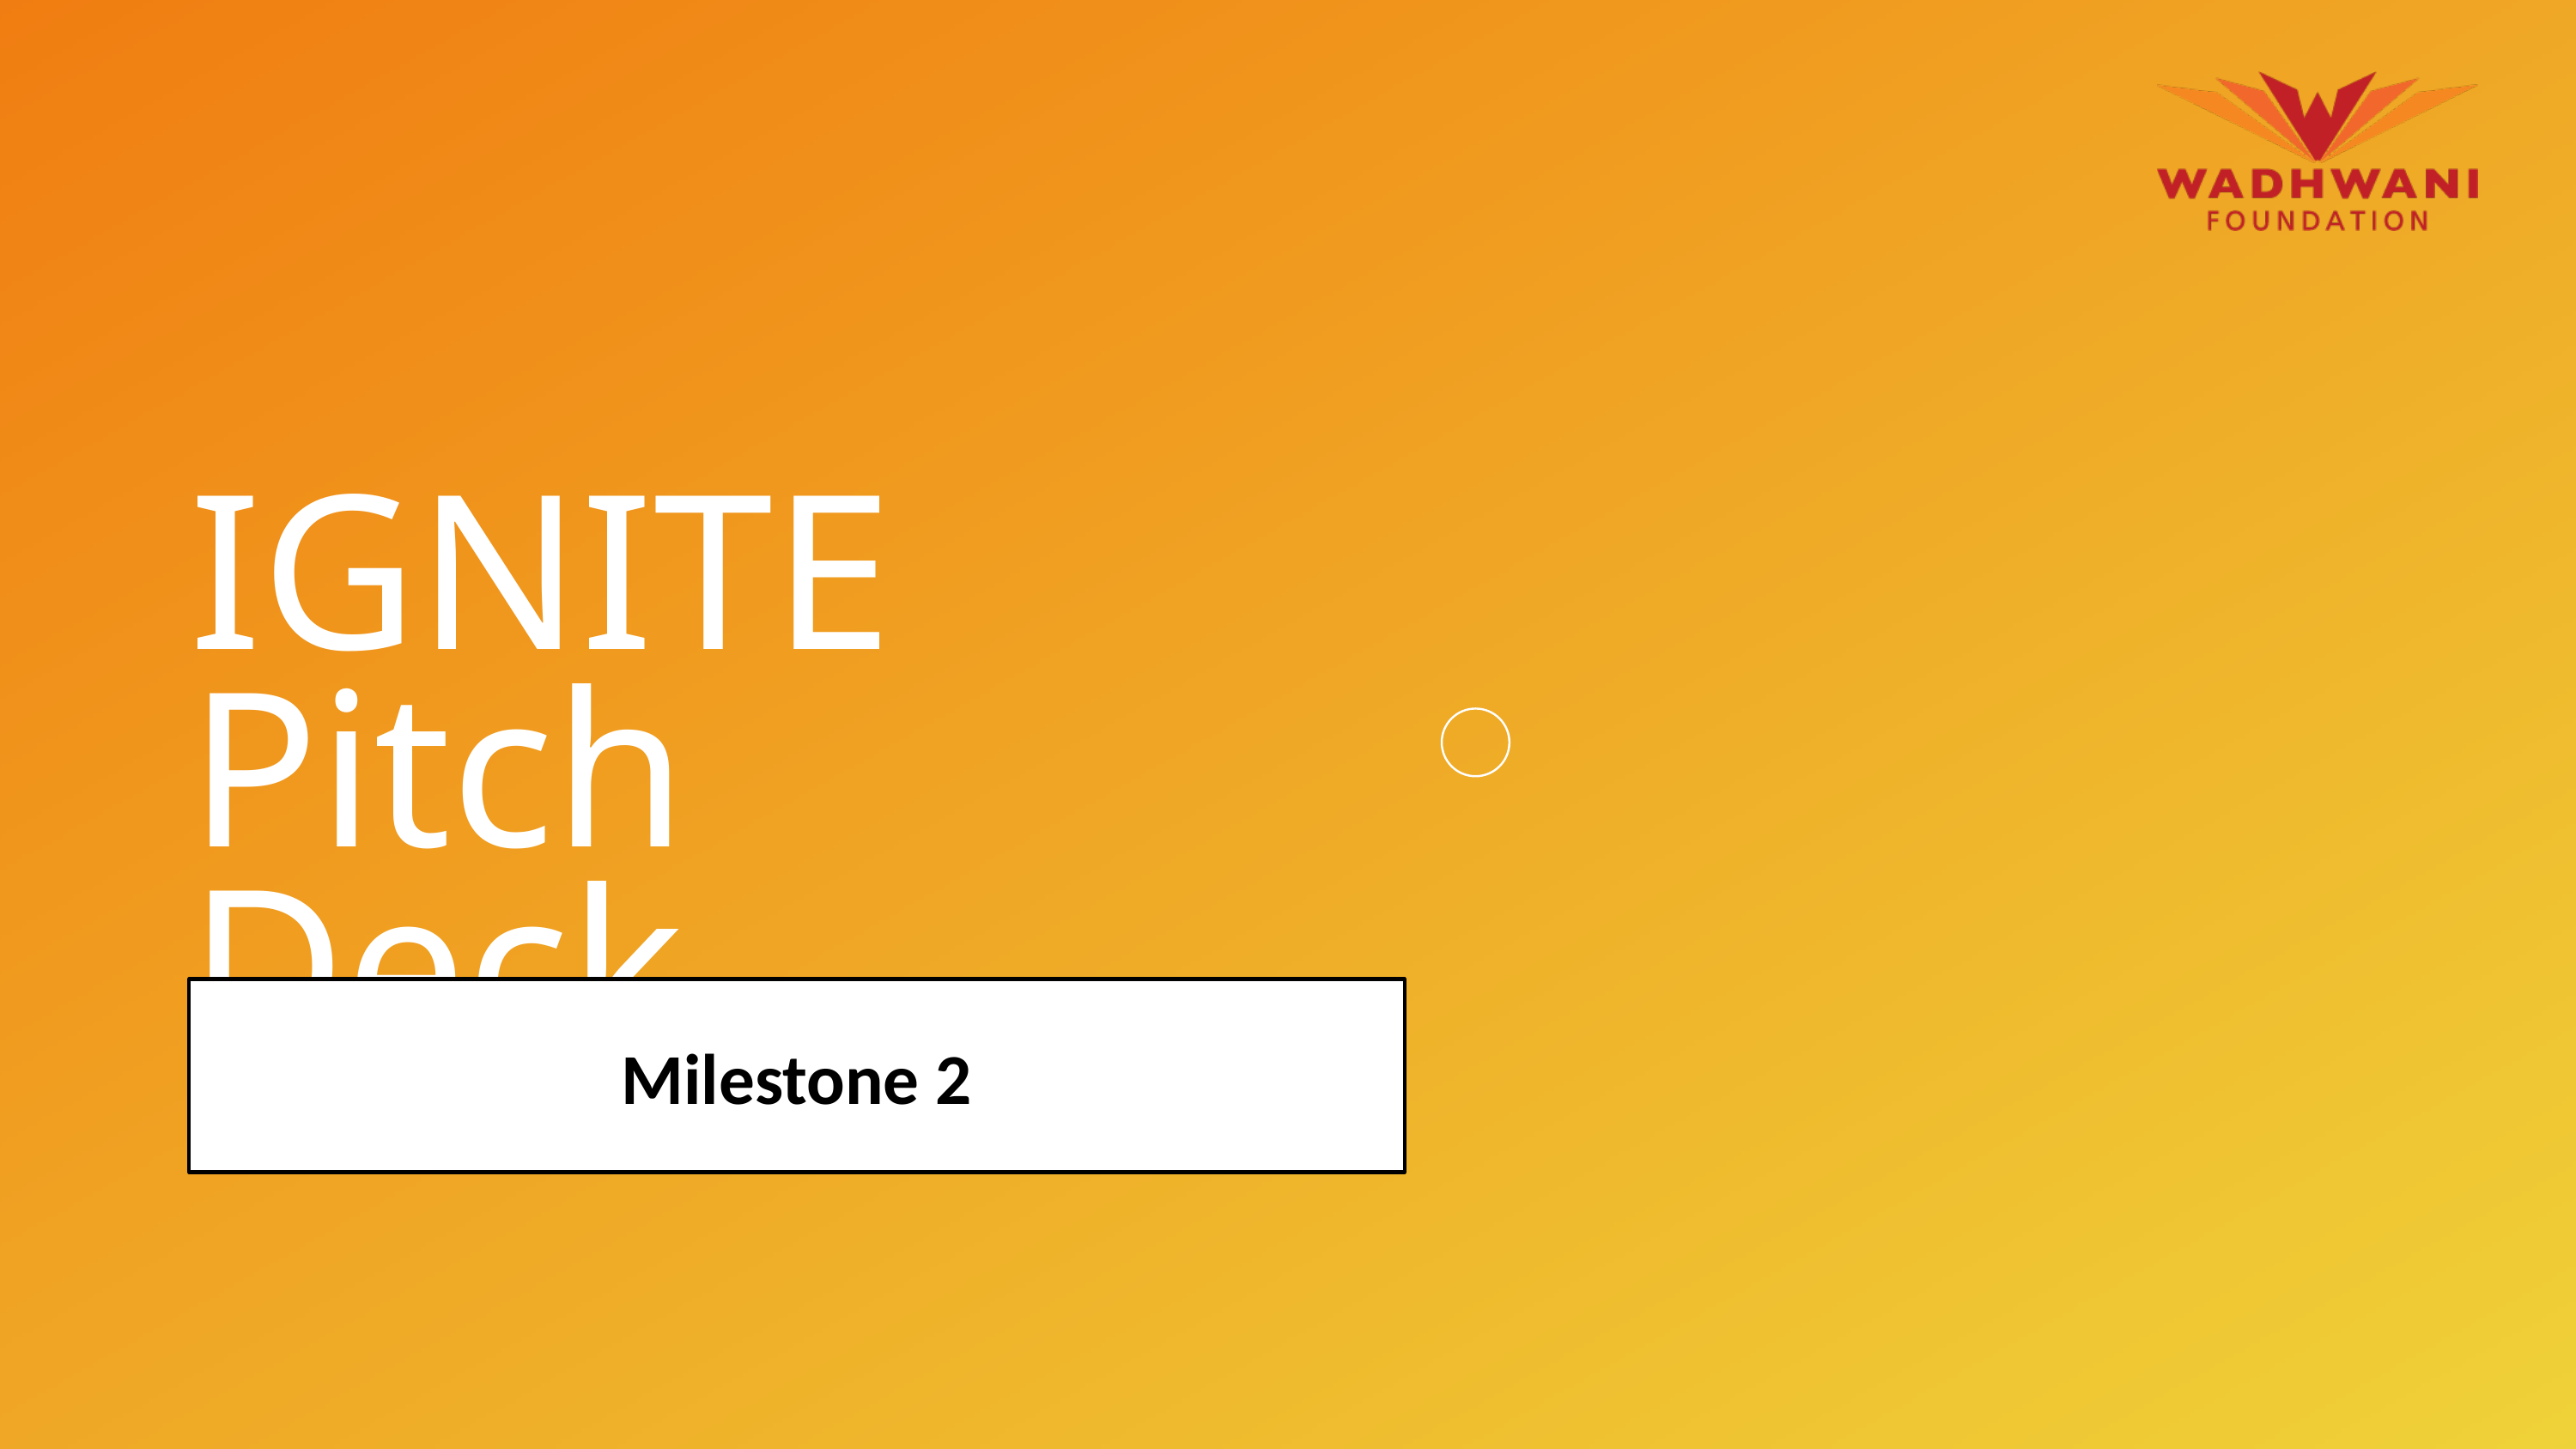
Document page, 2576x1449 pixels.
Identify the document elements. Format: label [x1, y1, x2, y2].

picture [0, 0, 2576, 1449]
text_box [1440, 706, 1511, 778]
